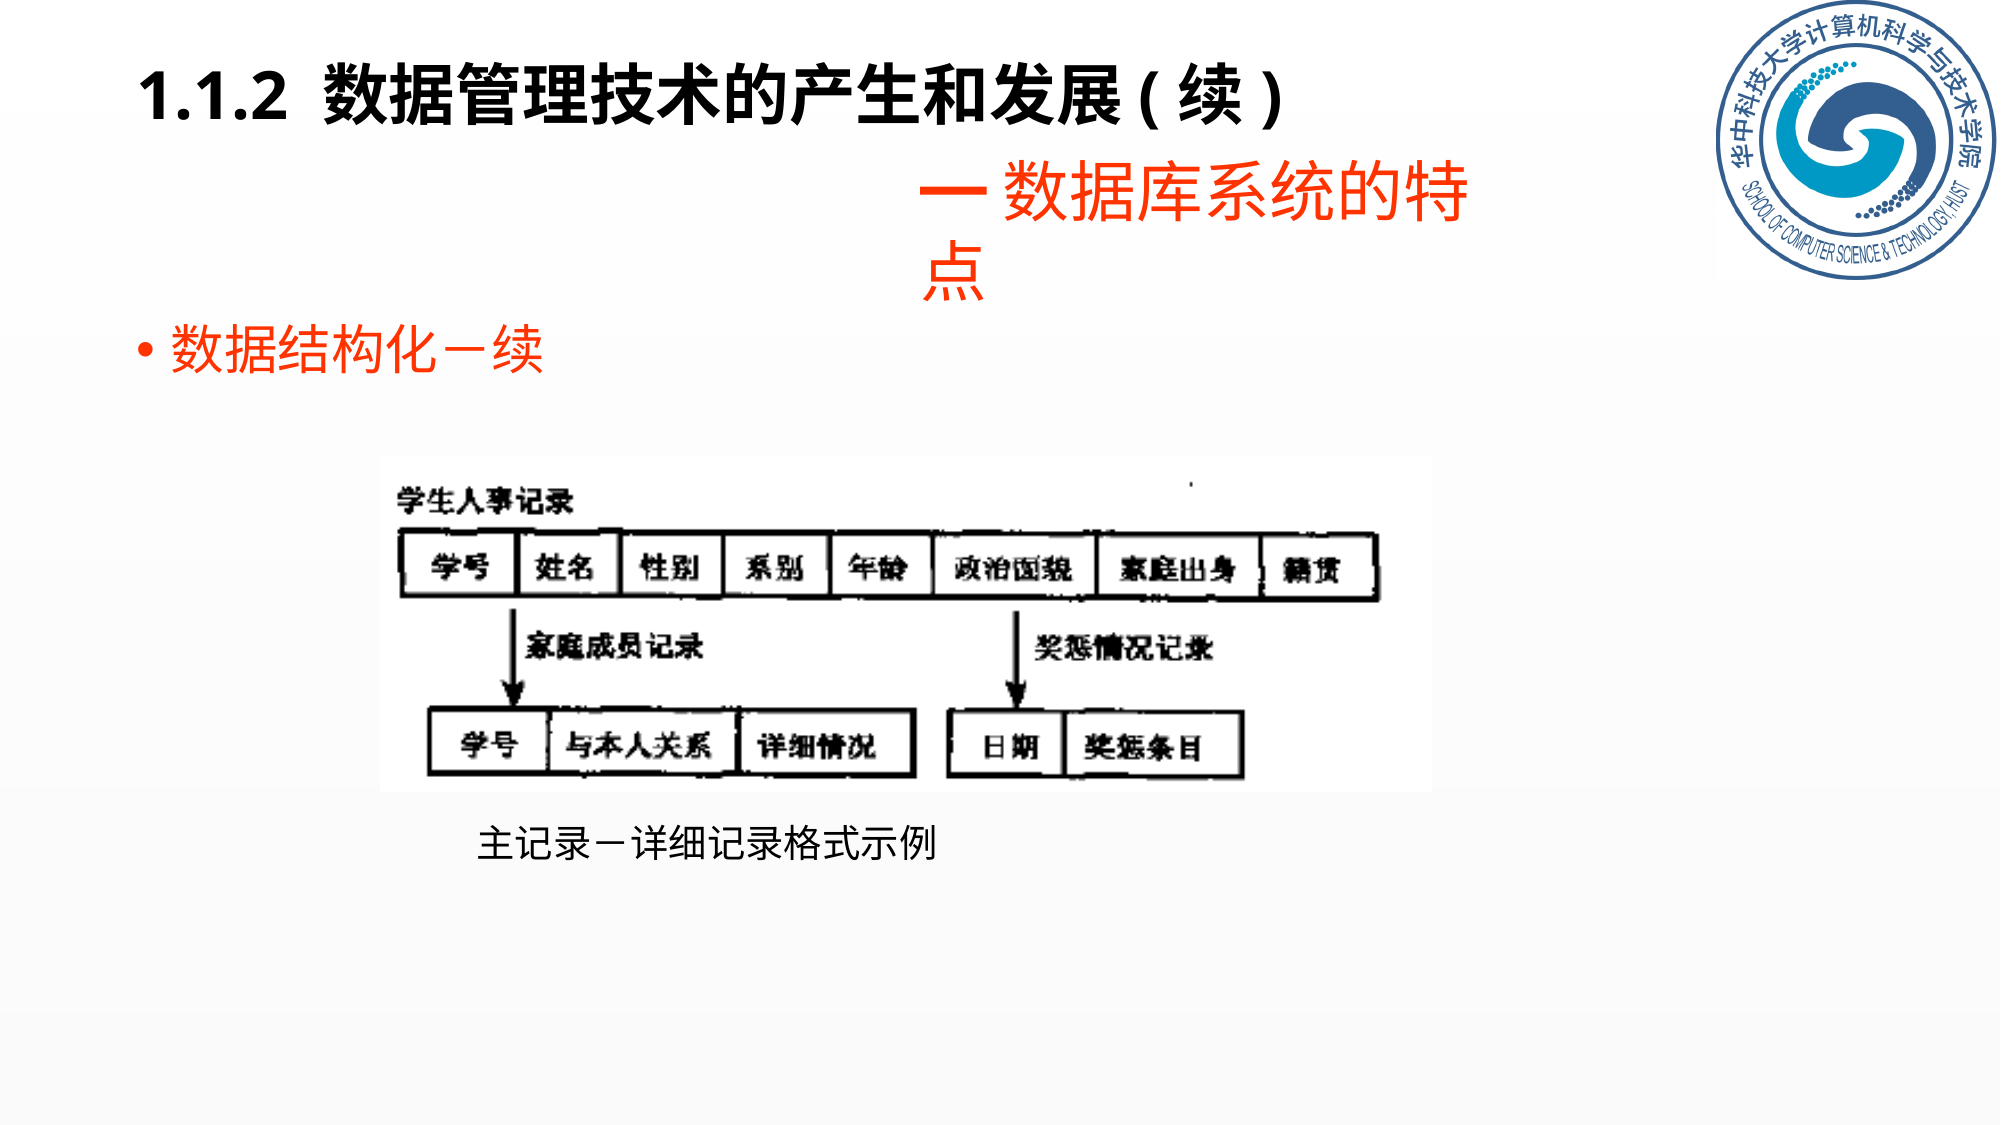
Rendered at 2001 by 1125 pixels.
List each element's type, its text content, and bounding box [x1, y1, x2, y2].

picture [1716, 0, 1999, 280]
list 数据结构化－续 主记录－详细记录格式示例 [121, 315, 1847, 1030]
picture [380, 456, 1432, 792]
text_box 1.1.2 数据管理技术的产生和发展(续) [121, 41, 1396, 155]
text_box ━数据库系统的特点 [905, 141, 1538, 317]
